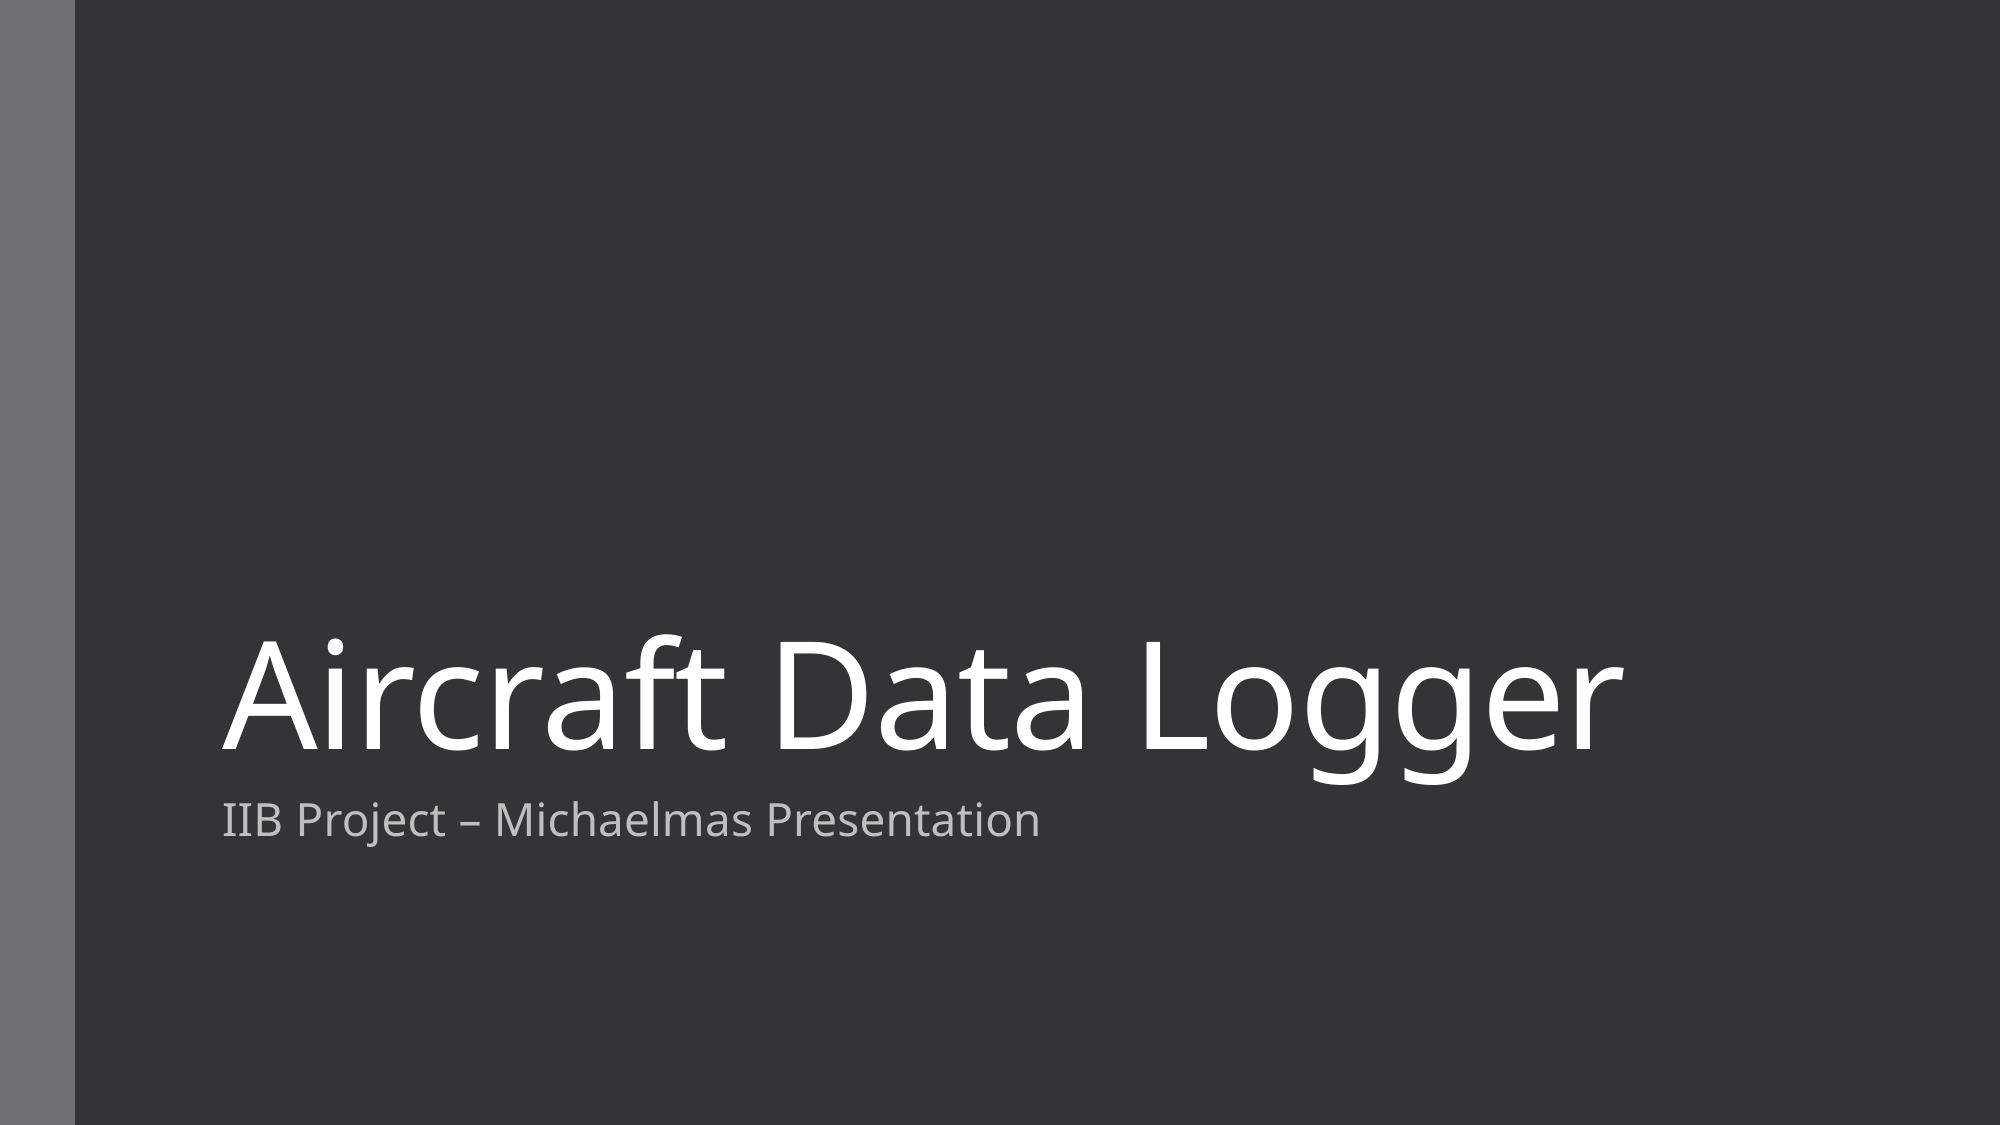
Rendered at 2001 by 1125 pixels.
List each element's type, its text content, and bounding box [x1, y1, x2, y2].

title Aircraft Data Logger [206, 124, 1752, 787]
subtitle IIB Project – Michaelmas Presentation [206, 787, 1752, 1065]
